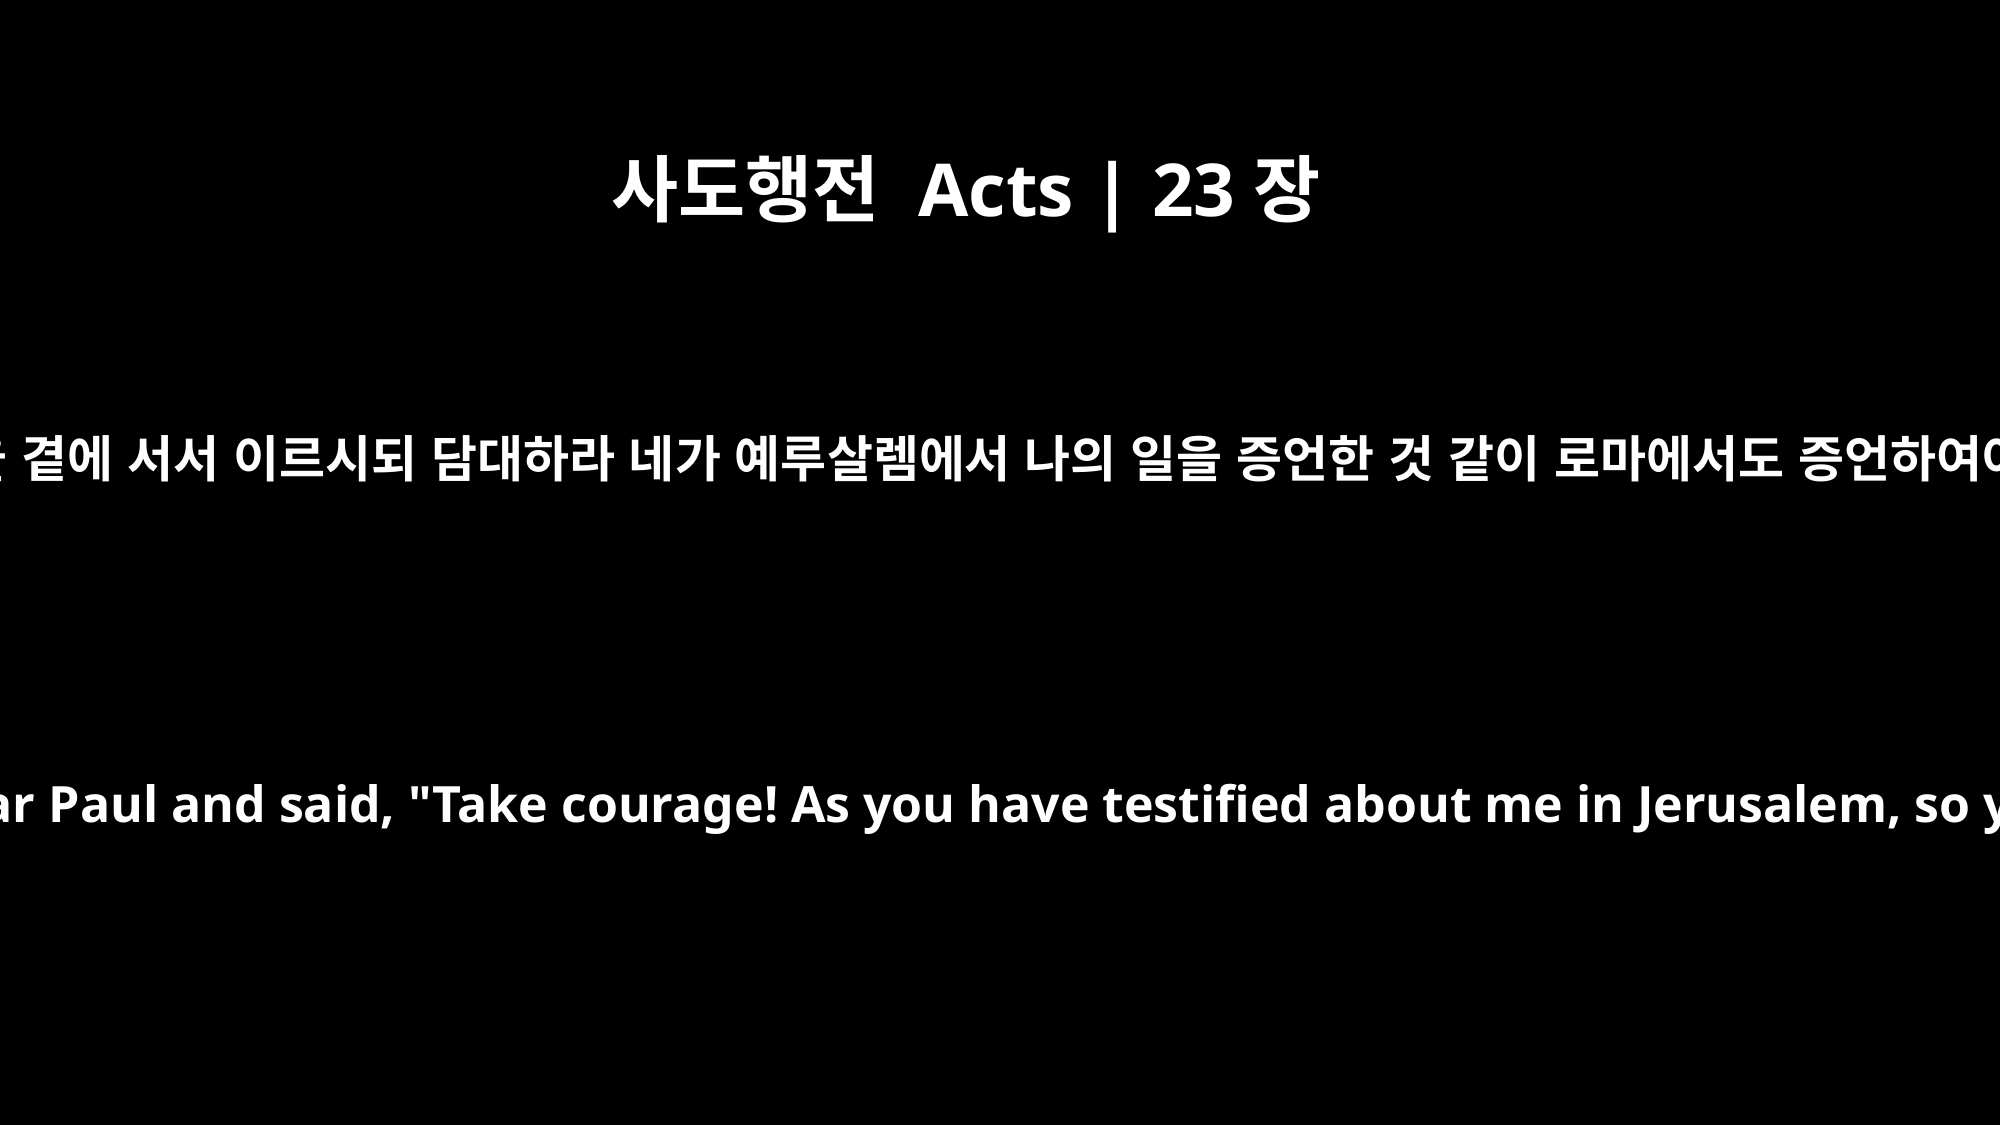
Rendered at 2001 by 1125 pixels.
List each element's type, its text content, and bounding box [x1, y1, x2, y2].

text_box The following night the Lord stood near Paul and said, "Take courage! As you have testified about me in Jerusalem, so you must also testify in Rome." [0, 764, 2000, 840]
text_box 사도행전 Acts | 23장 [596, 136, 1336, 239]
text_box 11 그 날 밤에 주께서 바울 곁에 서서 이르시되 담대하라 네가 예루살렘에서 나의 일을 증언한 것 같이 로마에서도 증언하여야 하리라 하시니라 [0, 359, 2000, 495]
